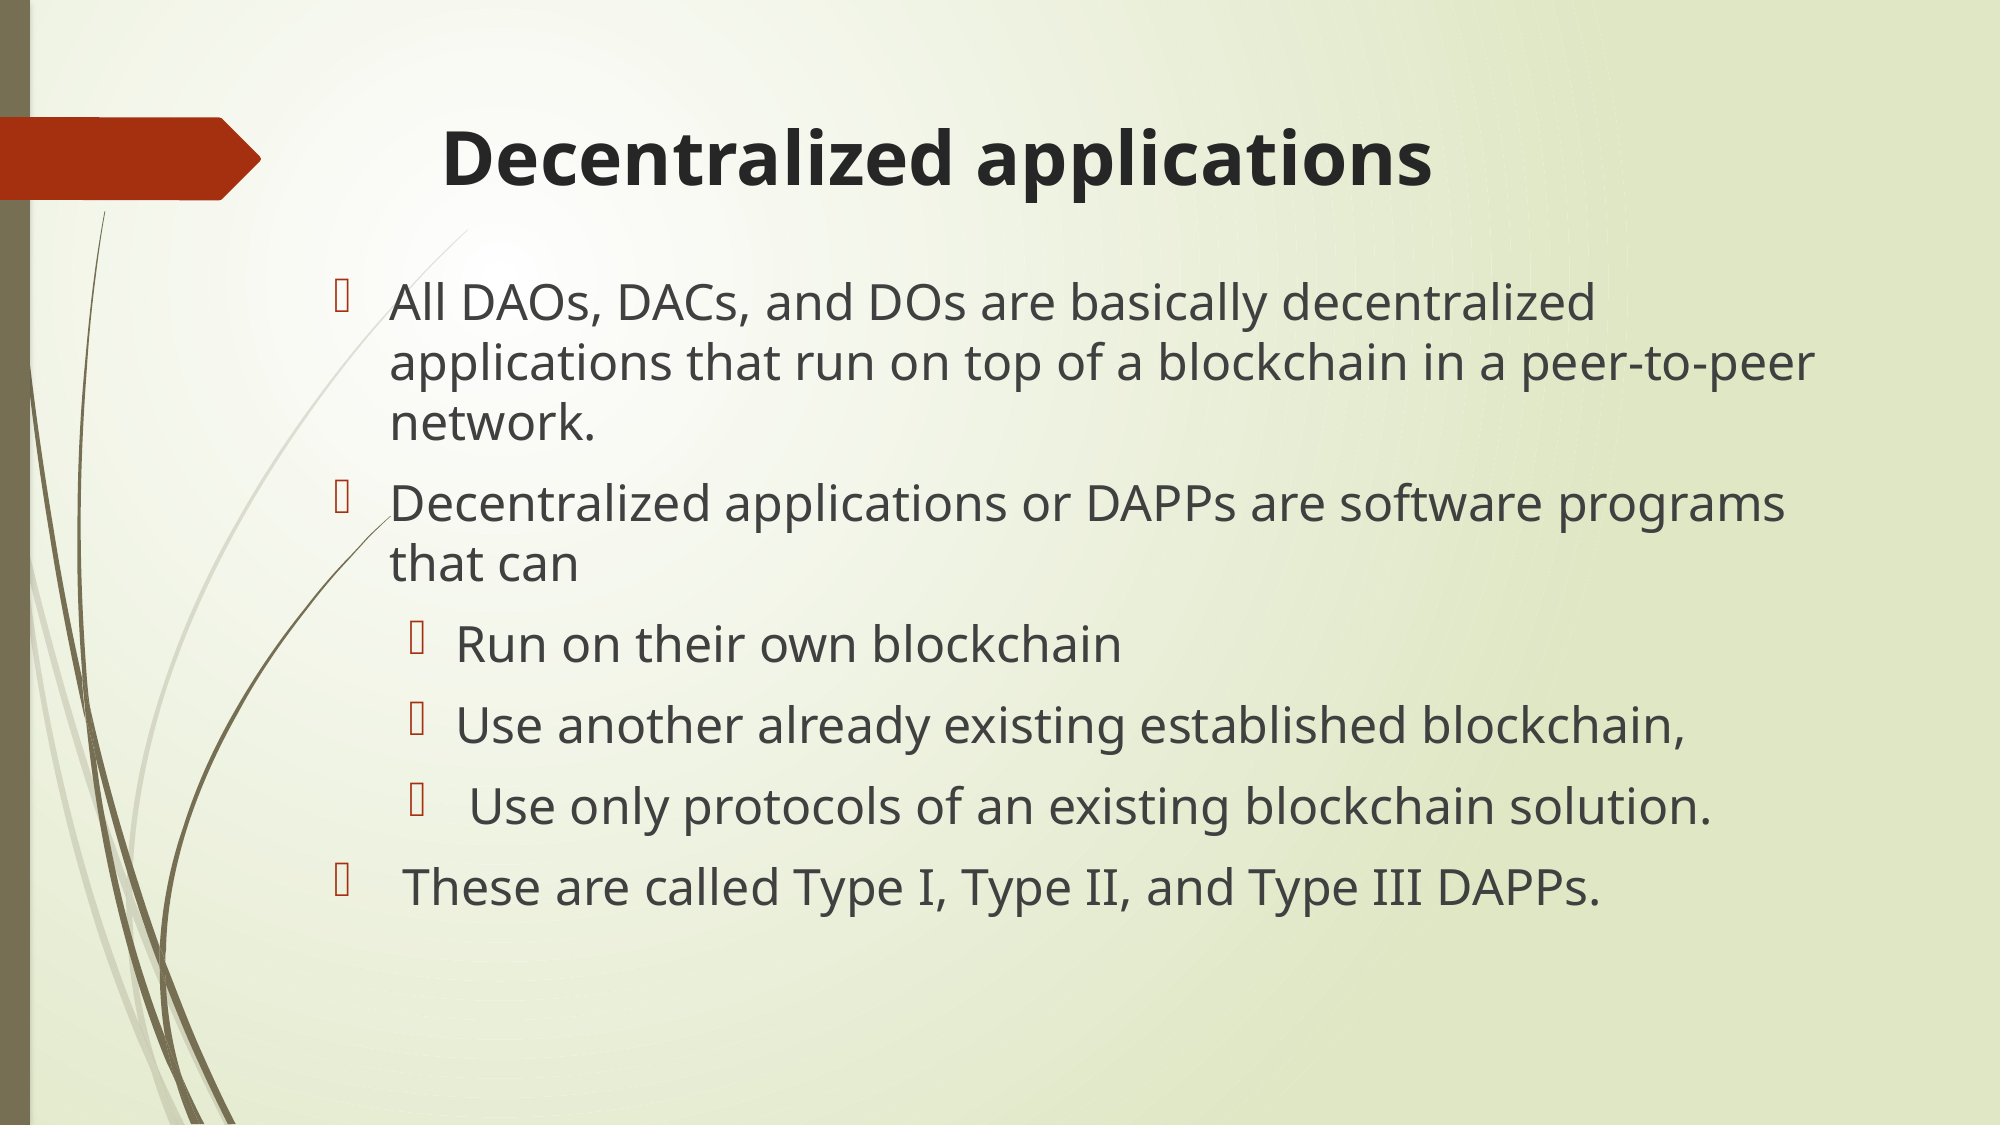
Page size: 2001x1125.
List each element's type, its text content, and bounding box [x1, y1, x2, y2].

title Decentralized applications [425, 102, 1888, 313]
list All DAOs, DACs, and DOs are basically decentralized applications that run on top of a blockchain in a peer-to-peer network. Decentralized applications or DAPPs are software programs that can Run on their own blockchain Use another already existing established blockchain, Use only protocols of an existing blockchain solution. These are called Type I, Type II, and Type III DAPPs. [318, 263, 1838, 955]
